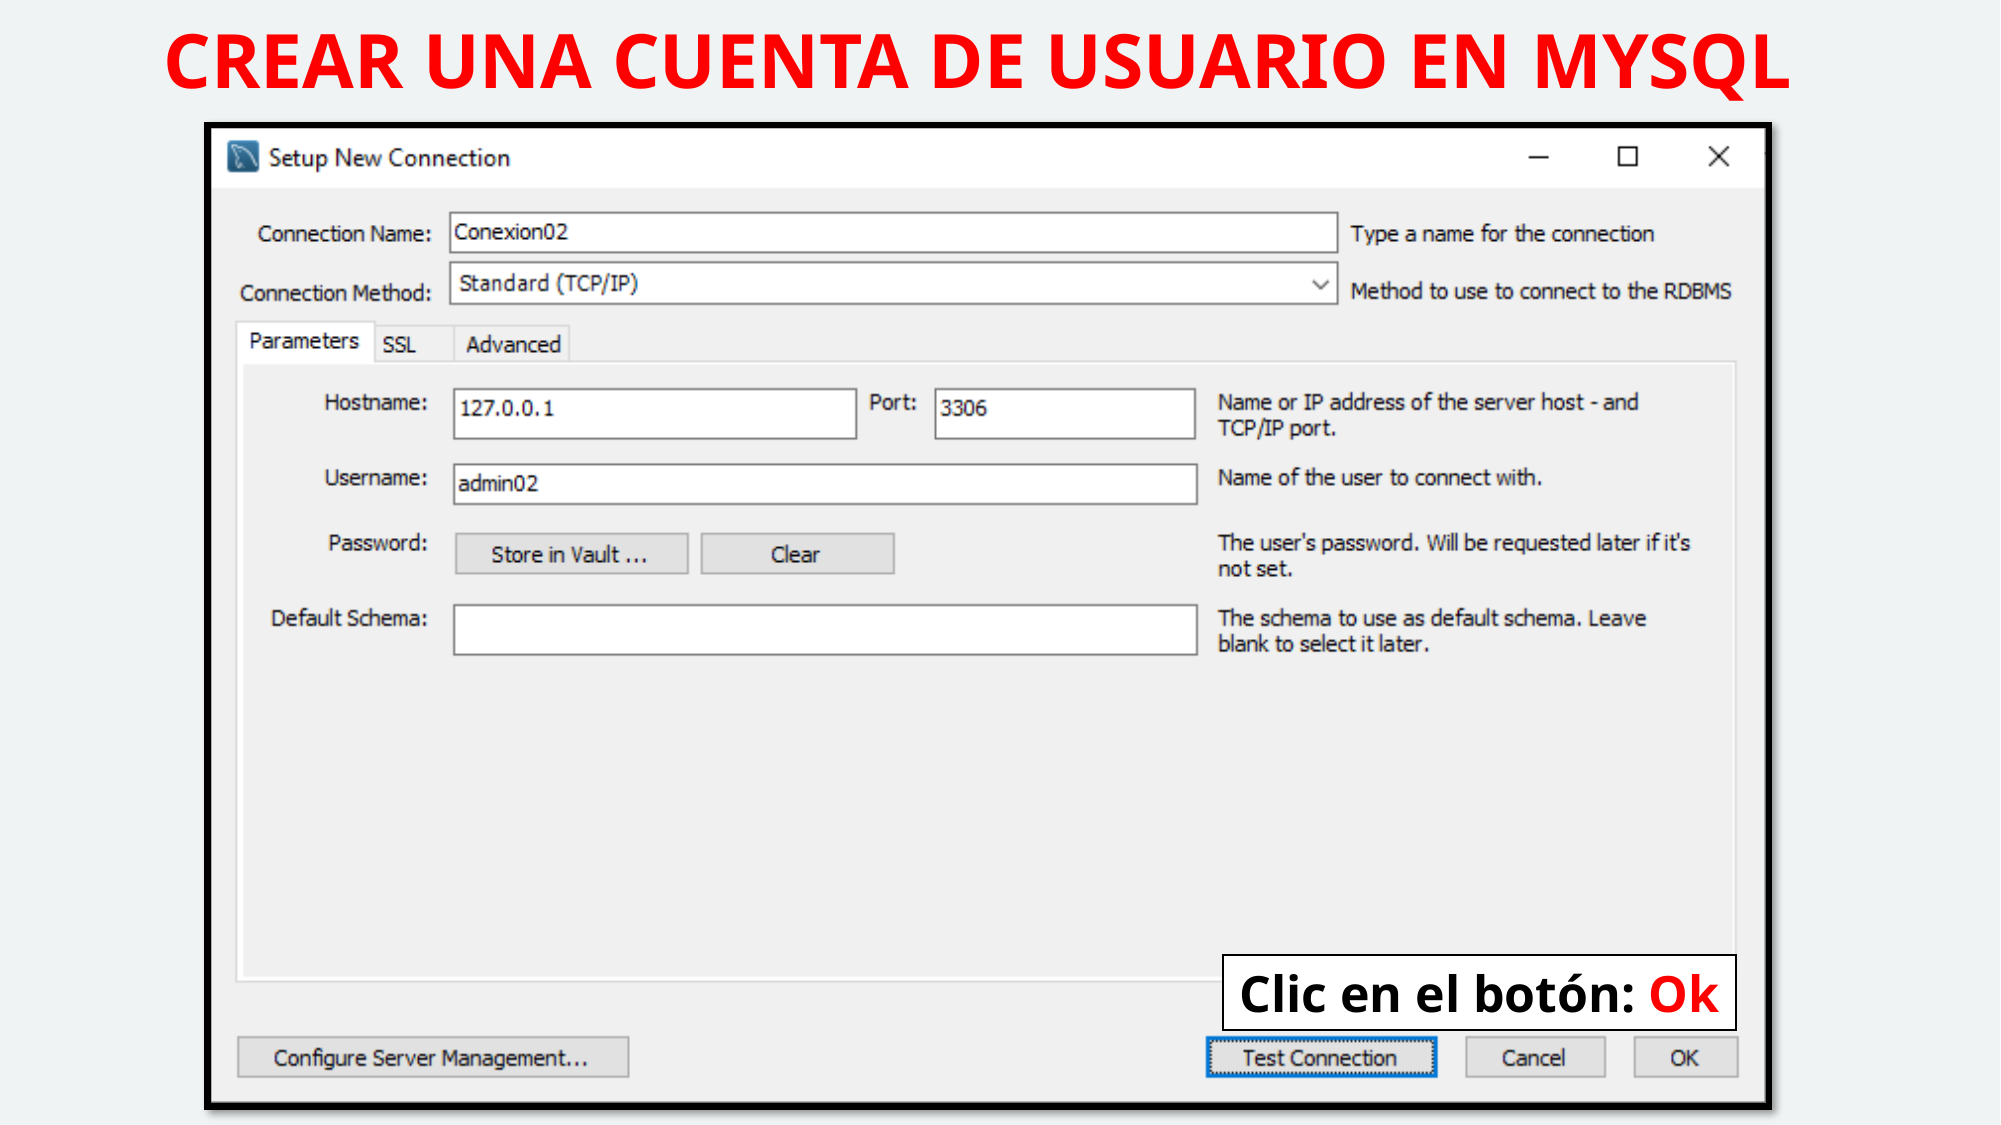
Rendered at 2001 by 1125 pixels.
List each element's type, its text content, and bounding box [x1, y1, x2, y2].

text_box CREAR UNA CUENTA DE USUARIO EN MYSQL [76, 5, 1901, 111]
picture [210, 127, 1767, 1104]
